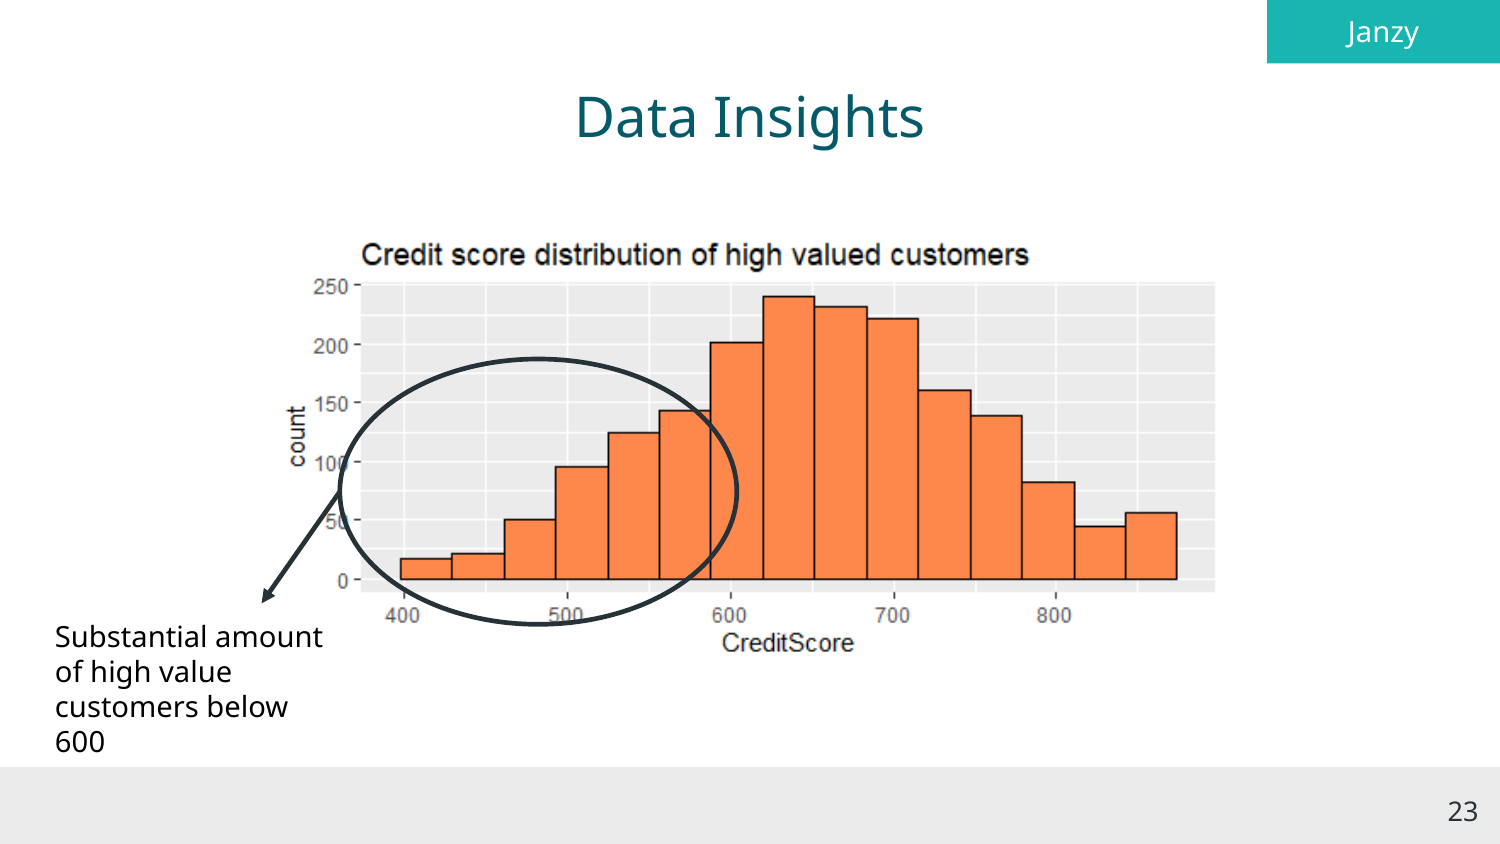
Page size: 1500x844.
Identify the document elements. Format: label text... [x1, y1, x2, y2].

text_box Substantial amount of high value customers below 600 [40, 603, 359, 739]
slide_number ‹#› [1403, 779, 1494, 844]
picture [271, 227, 1229, 670]
title Data Insights [118, 88, 1382, 142]
text_box Janzy [1267, 0, 1500, 64]
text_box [261, 491, 341, 604]
